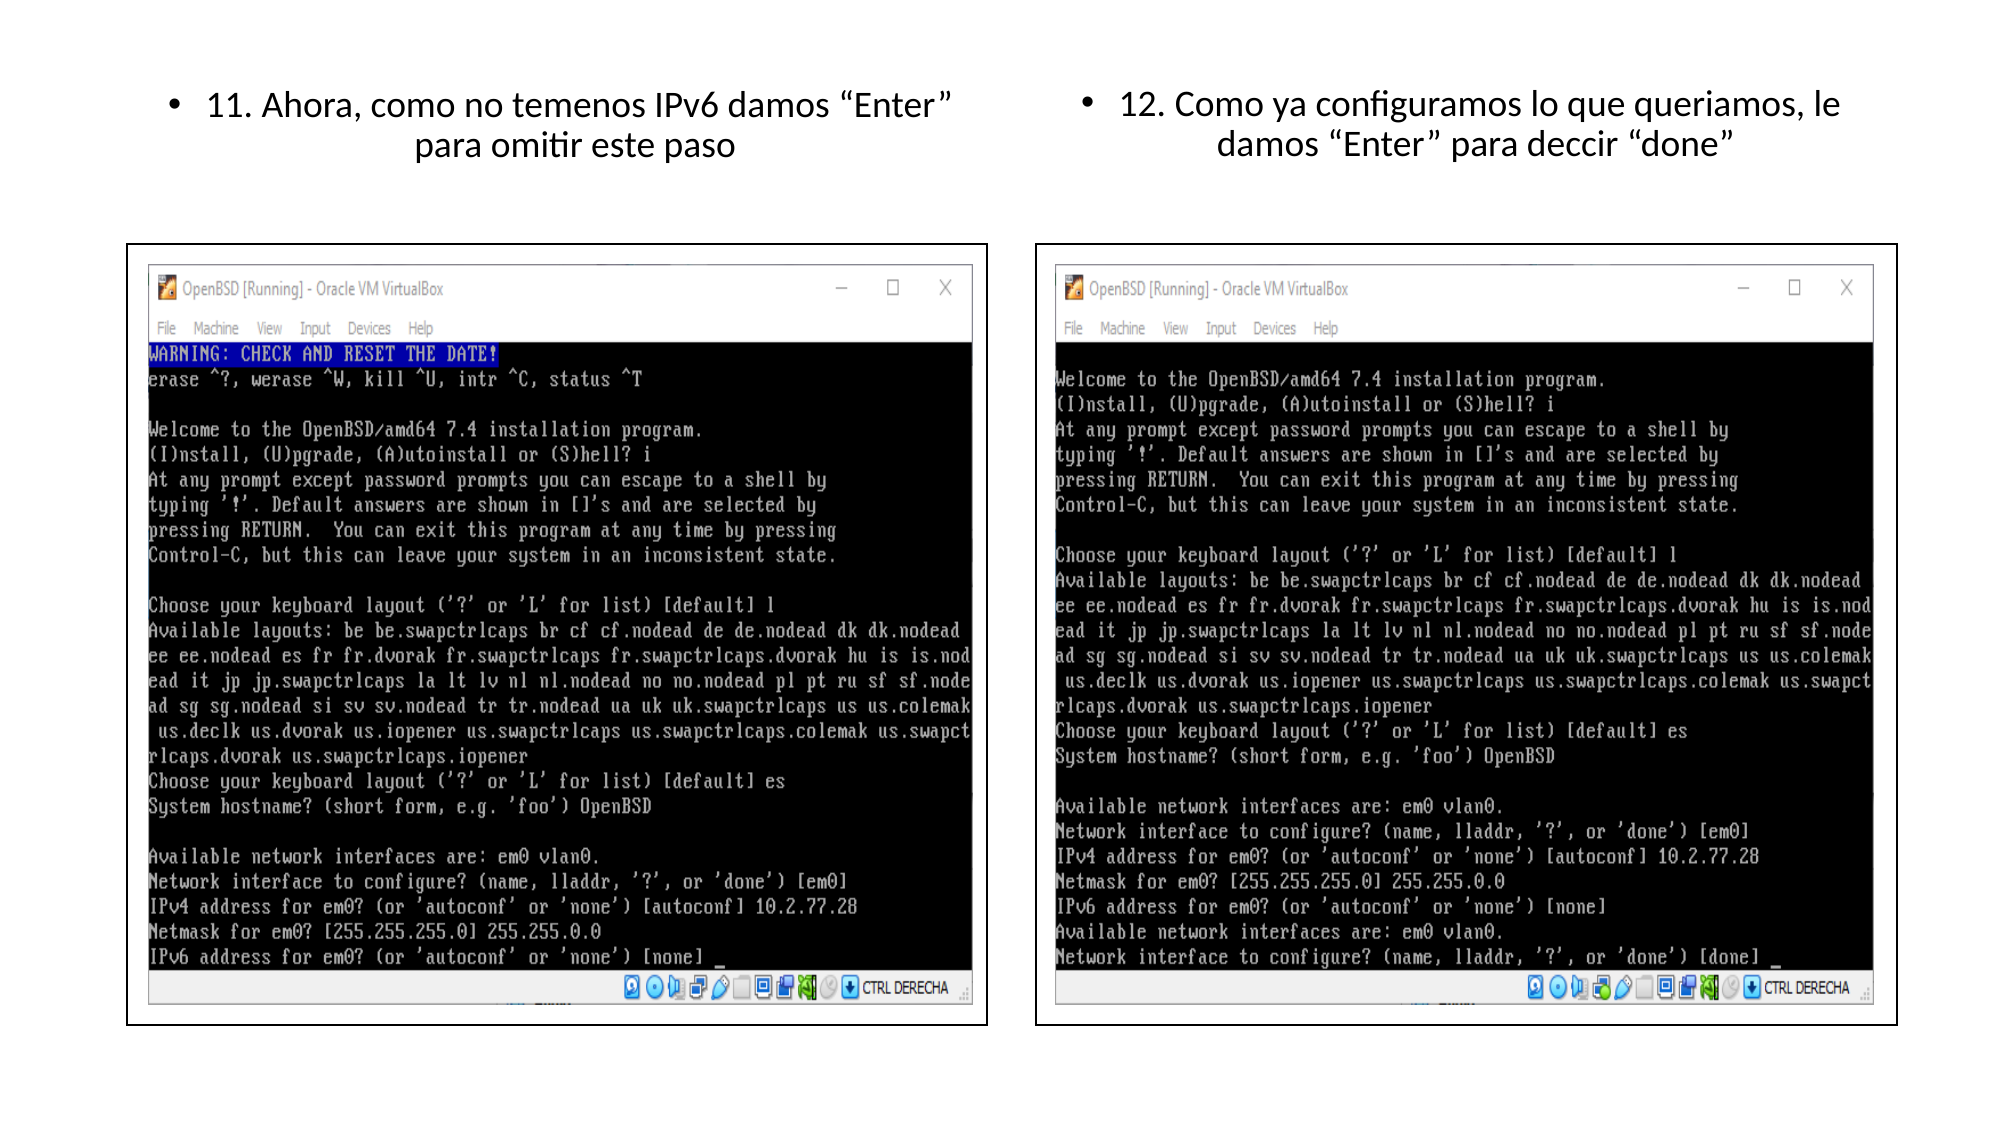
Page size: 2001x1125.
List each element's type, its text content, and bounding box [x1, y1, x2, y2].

text_box [126, 243, 988, 1026]
text_box [1035, 243, 1898, 1026]
text_box 11. Ahora, como no temenos IPv6 damos “Enter” para omitir este paso [137, 77, 984, 213]
picture [148, 264, 973, 1005]
picture [1055, 264, 1874, 1005]
text_box 12. Como ya configuramos lo que queriamos, le damos “Enter” para deccir “done” [1036, 76, 1887, 212]
